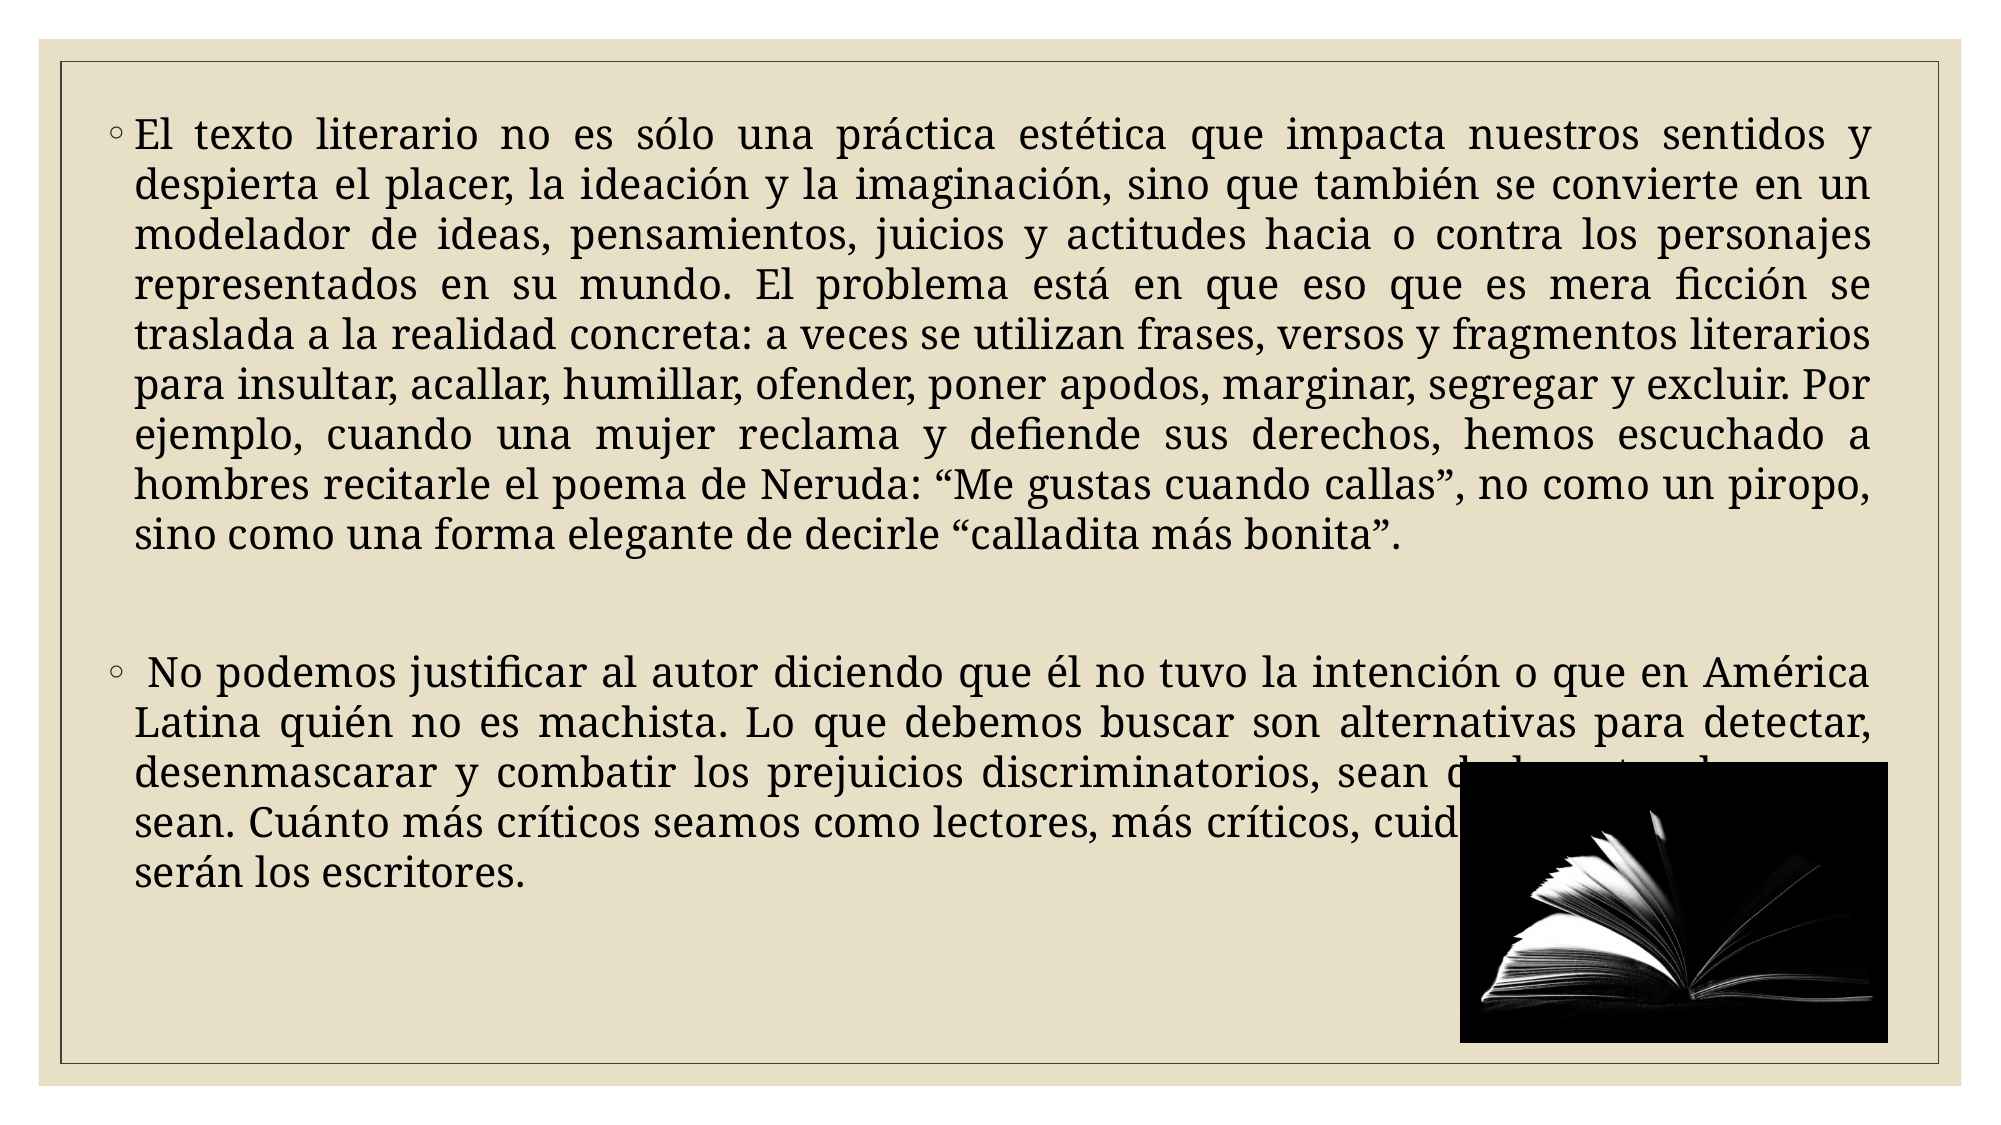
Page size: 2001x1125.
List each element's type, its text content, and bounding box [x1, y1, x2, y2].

picture [1460, 762, 1888, 1043]
list El texto literario no es sólo una práctica estética que impacta nuestros sentidos y despierta el placer, la ideación y la imaginación, sino que también se convierte en un modelador de ideas, pensamientos, juicios y actitudes hacia o contra los personajes representados en su mundo. El problema está en que eso que es mera ficción se traslada a la realidad concreta: a veces se utilizan frases, versos y fragmentos literarios para insultar, acallar, humillar, ofender, poner apodos, marginar, segregar y excluir. Por ejemplo, cuando una mujer reclama y defiende sus derechos, hemos escuchado a hombres recitarle el poema de Neruda: “Me gustas cuando callas”, no como un piropo, sino como una forma elegante de decirle “calladita más bonita”. No podemos justificar al autor diciendo que él no tuvo la intención o que en América Latina quién no es machista. Lo que debemos buscar son alternativas para detectar, desenmascarar y combatir los prejuicios discriminatorios, sean de la naturaleza que sean. Cuánto más críticos seamos como lectores, más críticos, cuidadosos y conscientes serán los escritores. [89, 99, 1888, 970]
